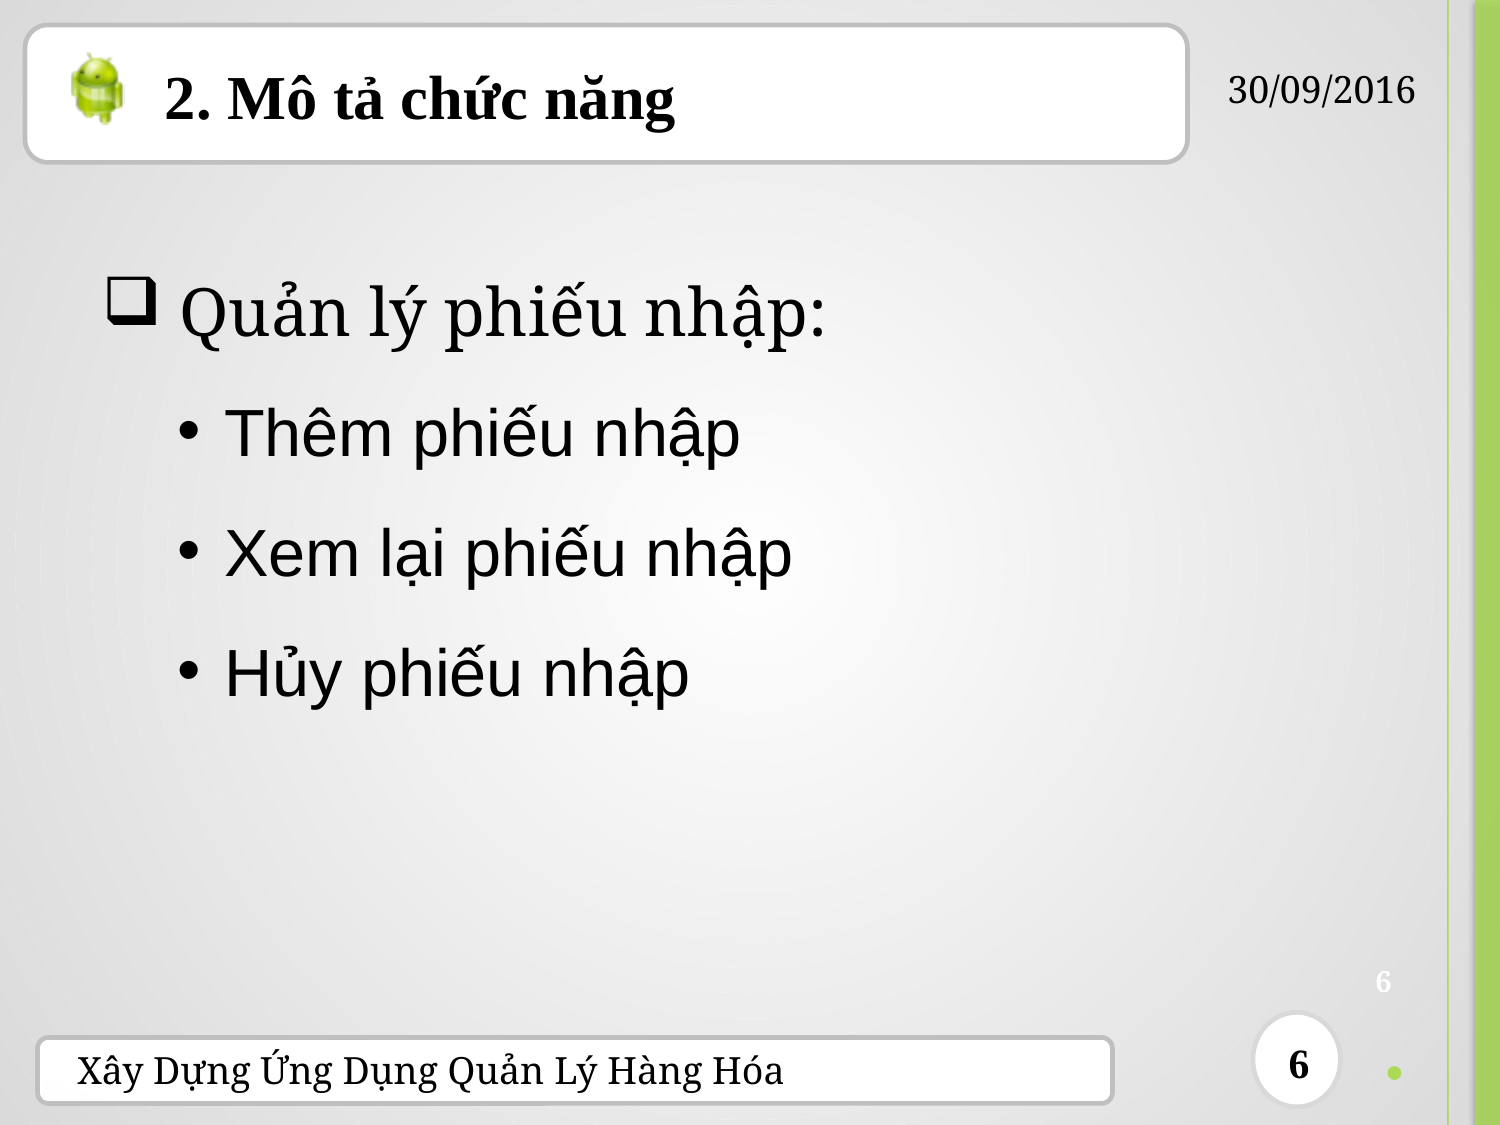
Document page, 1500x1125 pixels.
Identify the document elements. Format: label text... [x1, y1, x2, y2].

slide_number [1212, 58, 1500, 119]
text_box Quản lý phiếu nhập: Thêm phiếu nhập Xem lại phiếu nhập Hủy phiếu nhập [87, 262, 1363, 717]
picture [70, 52, 125, 125]
text_box 2. Mô tả chức năng [149, 50, 1188, 140]
picture [42, 1049, 1062, 1101]
text_box Xây Dựng Ứng Dụng Quản Lý Hàng Hóa [62, 1039, 913, 1046]
slide_number 6 [1252, 1029, 1346, 1090]
